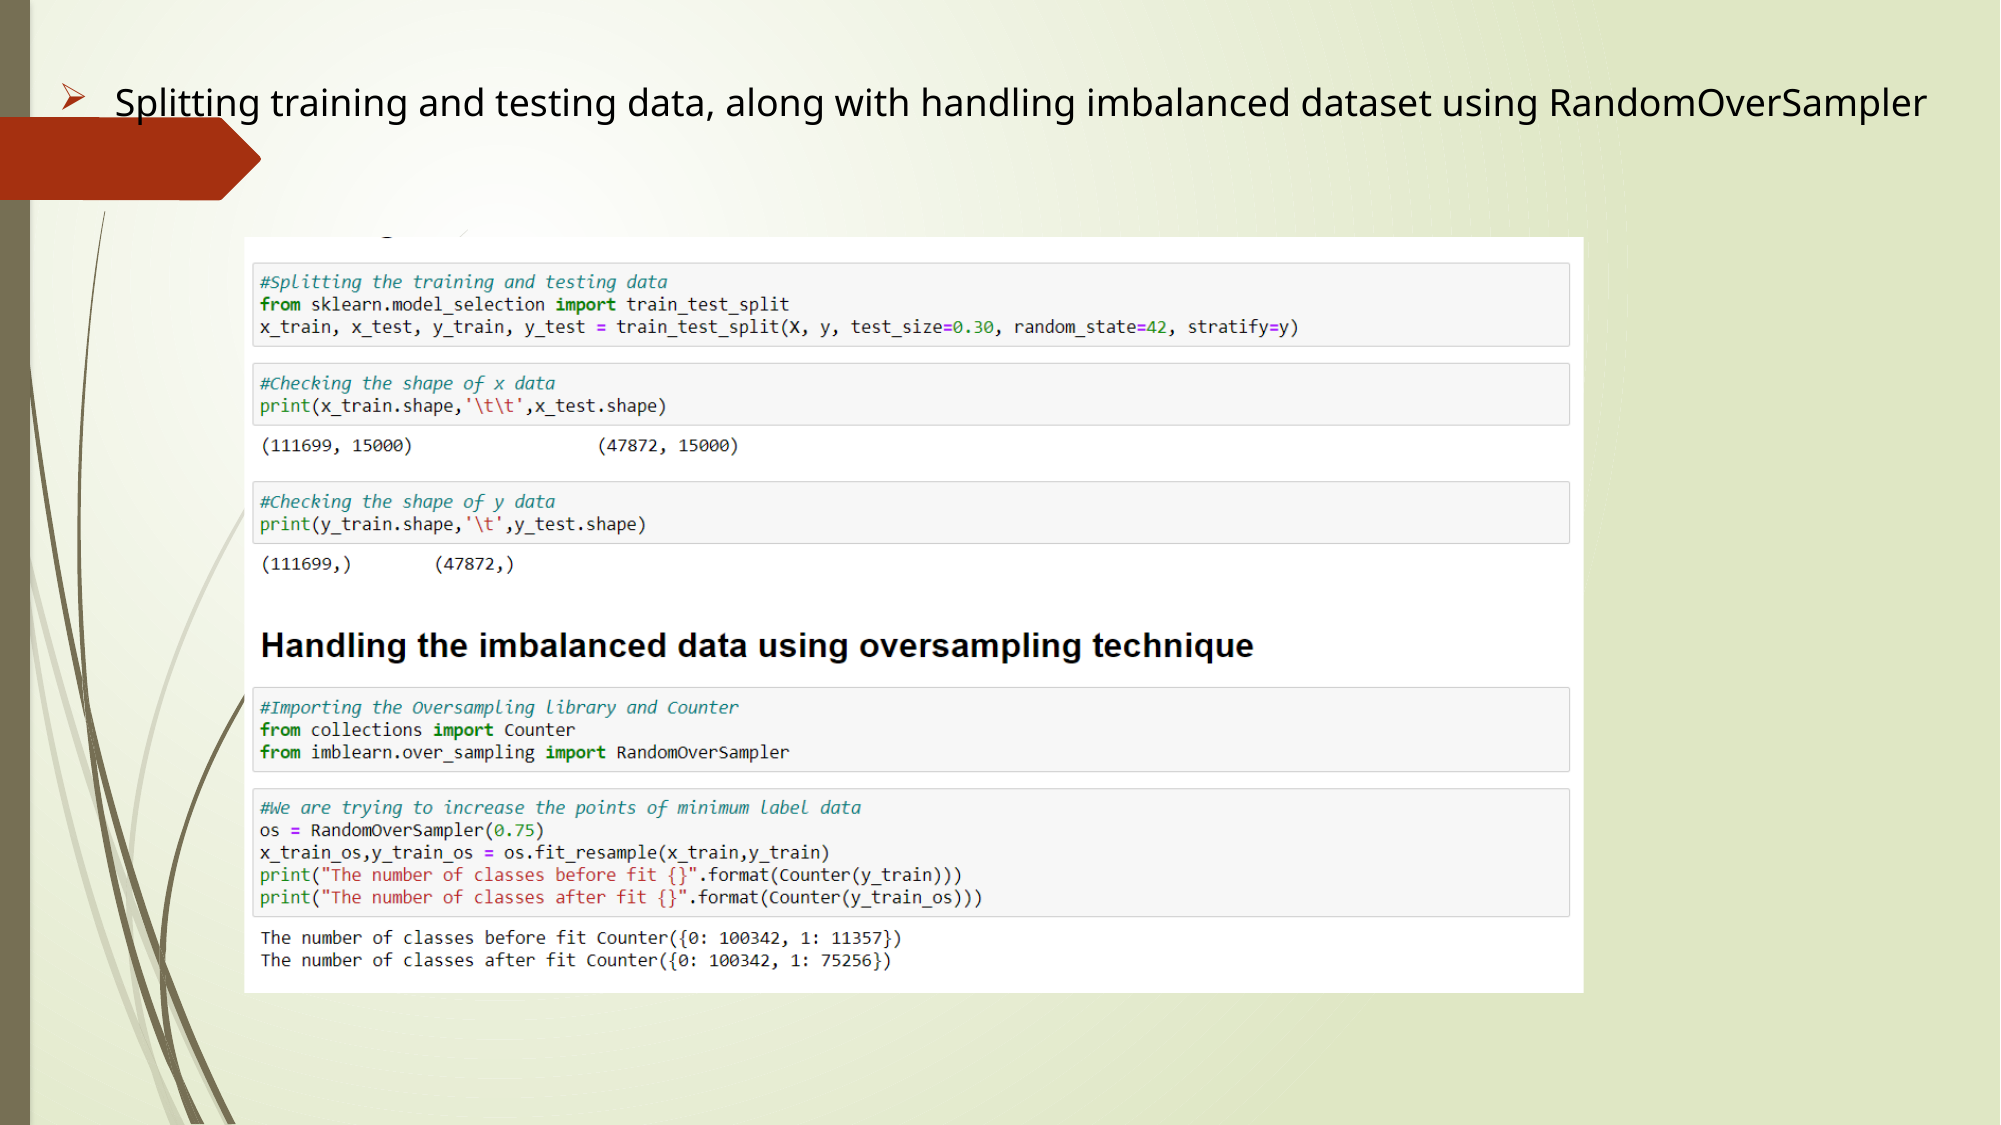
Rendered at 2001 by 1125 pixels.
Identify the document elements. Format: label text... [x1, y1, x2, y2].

list Splitting training and testing data, along with handling imbalanced dataset using RandomOverSampler [43, 71, 1955, 1068]
picture [244, 236, 1585, 993]
